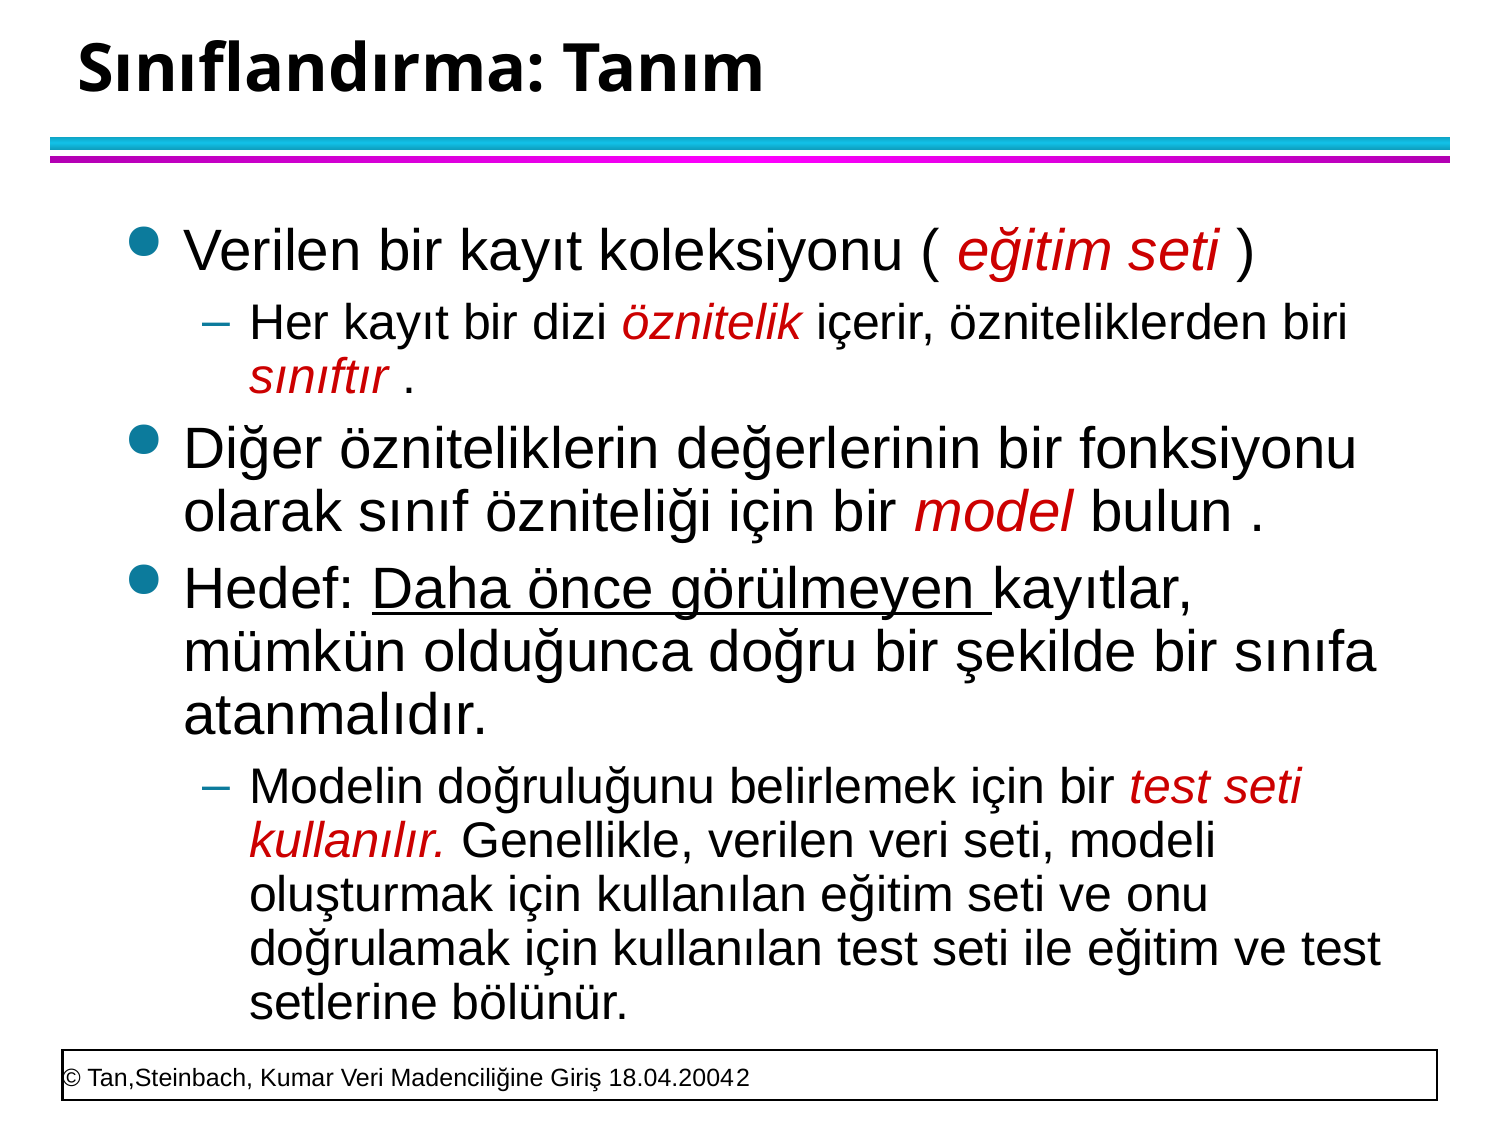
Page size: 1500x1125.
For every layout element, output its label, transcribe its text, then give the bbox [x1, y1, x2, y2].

title Sınıflandırma: Tanım [61, 24, 1422, 113]
list Verilen bir kayıt koleksiyonu ( eğitim seti ) Her kayıt bir dizi öznitelik içerir, özniteliklerden biri sınıftır . Diğer özniteliklerin değerlerinin bir fonksiyonu olarak sınıf özniteliği için bir model bulun . Hedef: Daha önce görülmeyen kayıtlar, mümkün olduğunca doğru bir şekilde bir sınıfa atanmalıdır. Modelin doğruluğunu belirlemek için bir test seti kullanılır. Genellikle, verilen veri seti, modeli oluşturmak için kullanılan eğitim seti ve onu doğrulamak için kullanılan test seti ile eğitim ve test setlerine bölünür. [111, 211, 1413, 938]
